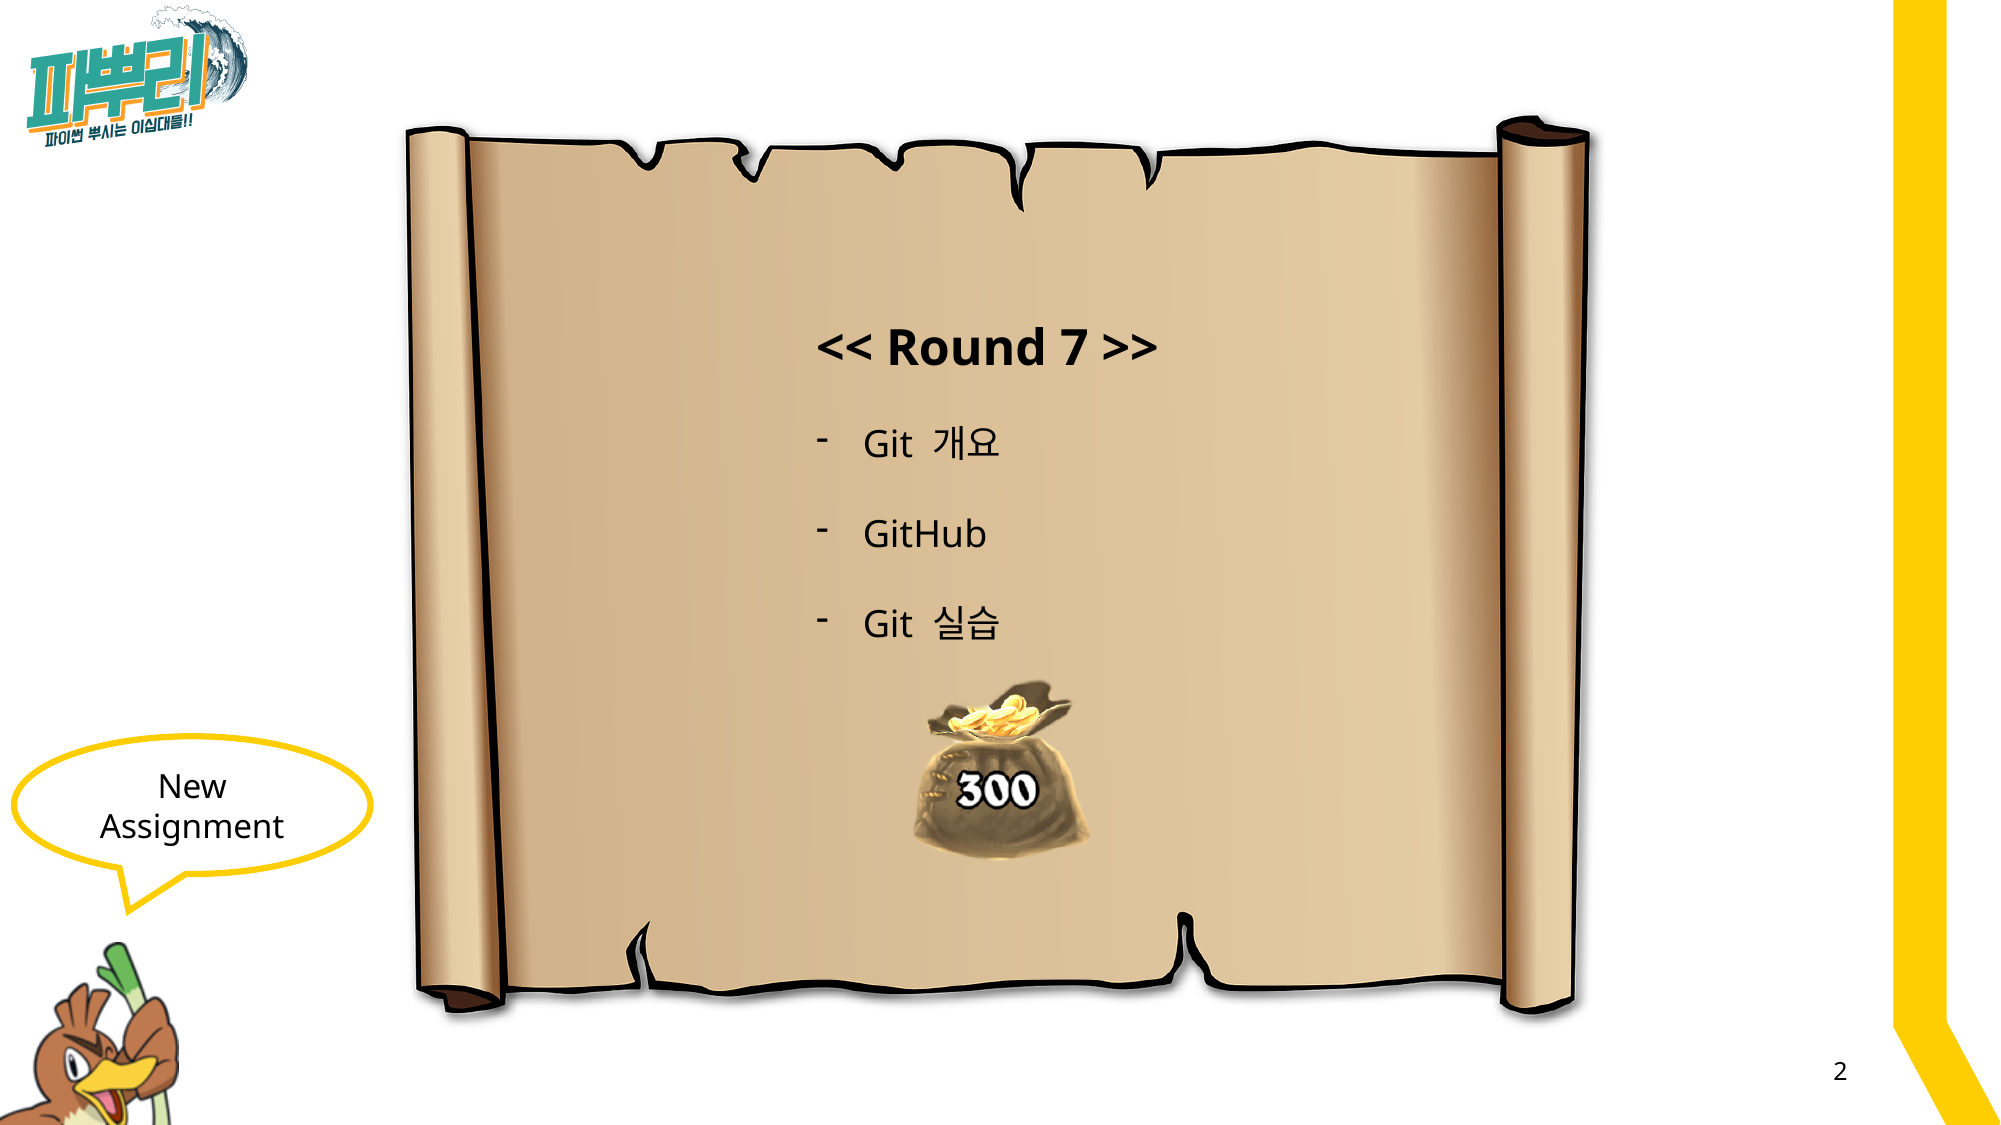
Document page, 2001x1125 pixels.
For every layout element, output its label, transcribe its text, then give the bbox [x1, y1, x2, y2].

picture [396, 108, 1606, 1030]
text_box New Assignment [12, 735, 372, 913]
picture [0, 942, 179, 1125]
slide_number 2 [1412, 1042, 1863, 1103]
picture [0, 0, 262, 166]
